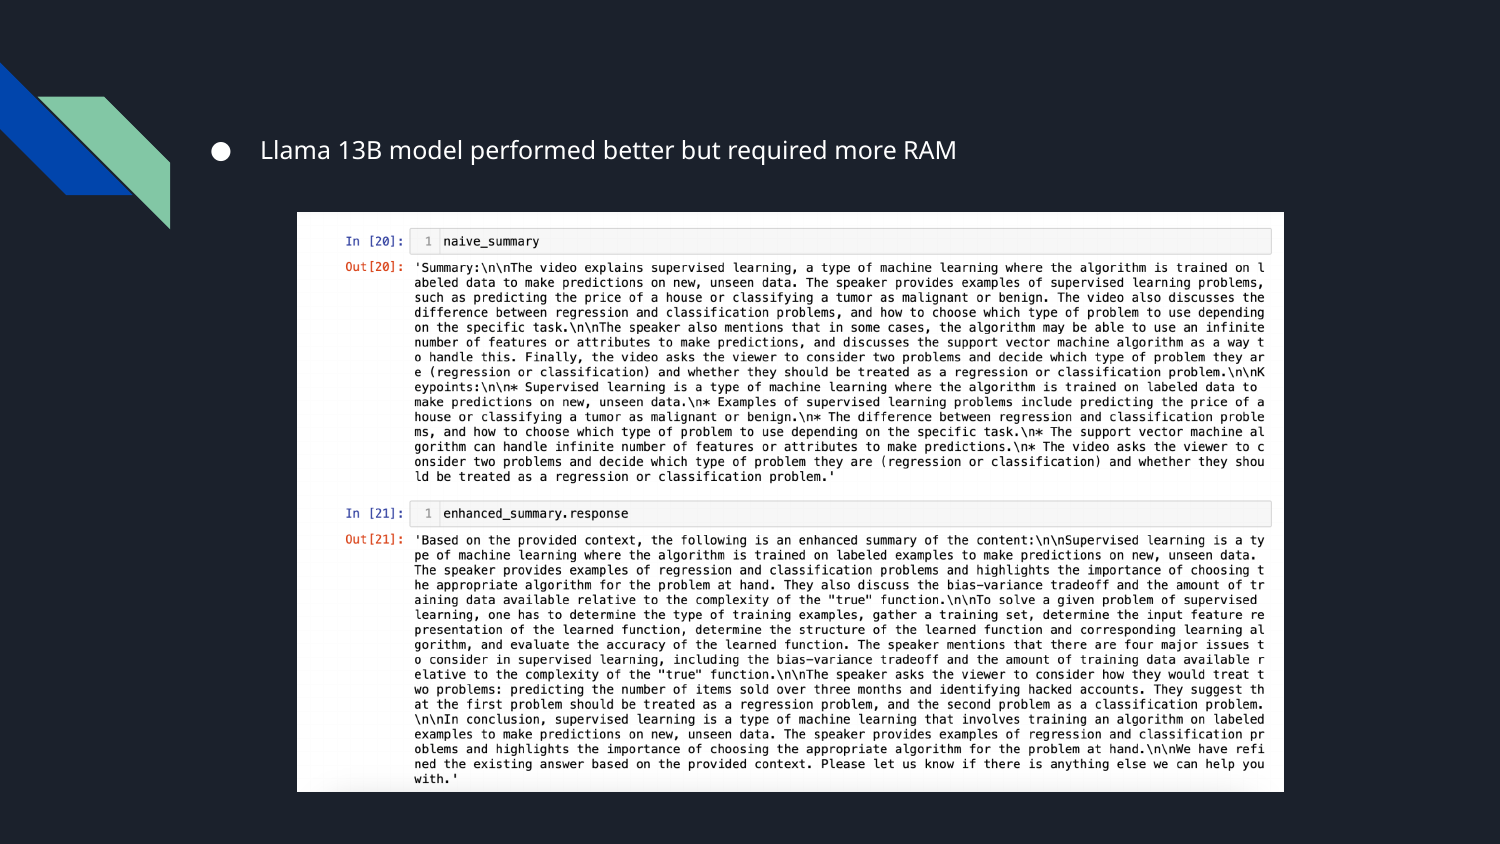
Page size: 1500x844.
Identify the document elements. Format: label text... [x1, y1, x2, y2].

picture [296, 212, 1284, 793]
list Llama 13B model performed better but required more RAM [170, 114, 1411, 184]
